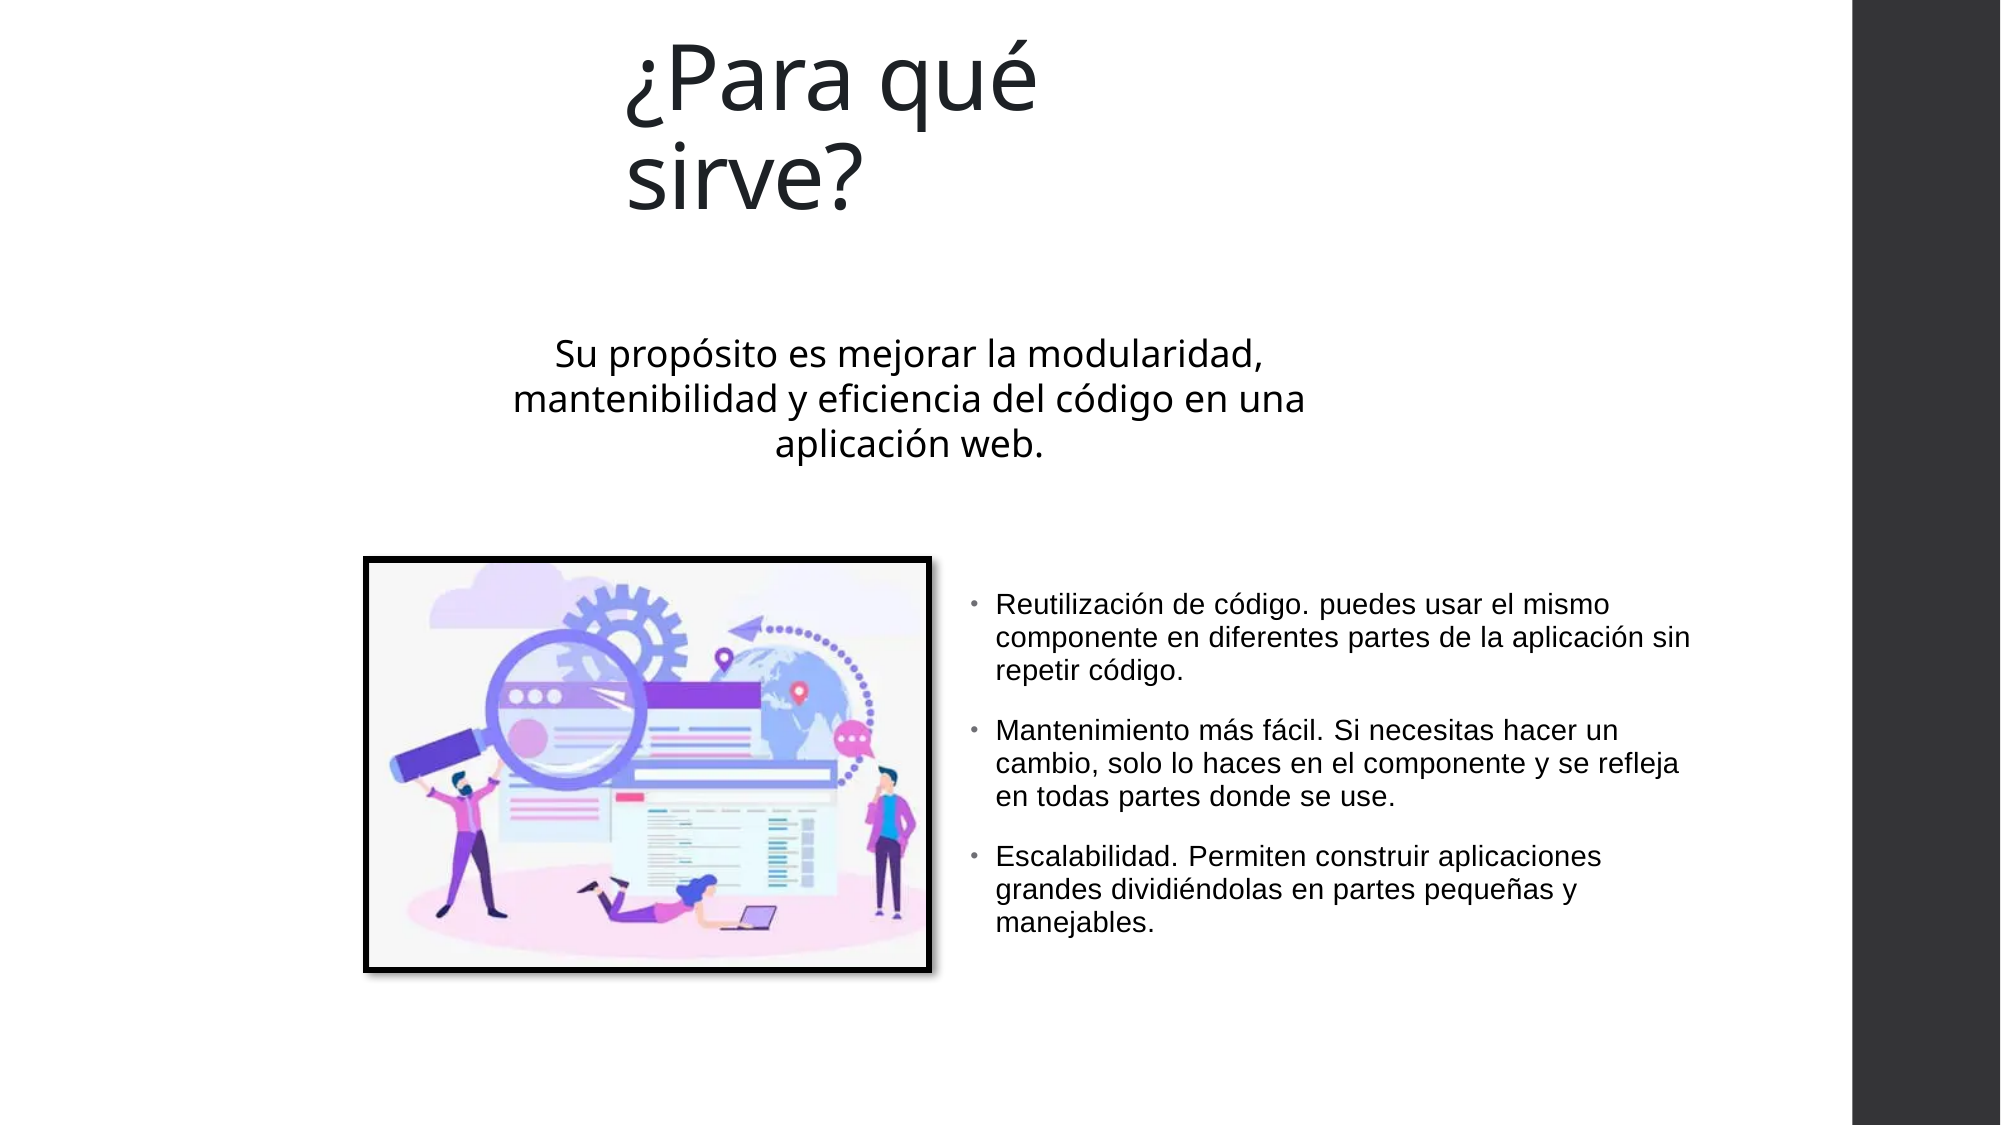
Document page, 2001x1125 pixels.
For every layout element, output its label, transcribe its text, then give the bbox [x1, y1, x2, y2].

picture [369, 562, 927, 968]
text_box Su propósito es mejorar la modularidad, mantenibilidad y eficiencia del código en una aplicación web. [409, 322, 1411, 473]
title ¿Para qué sirve? [610, 128, 1301, 322]
list Reutilización de código. puedes usar el mismo componente en diferentes partes de la aplicación sin repetir código. Mantenimiento más fácil. Si necesitas hacer un cambio, solo lo haces en el componente y se refleja en todas partes donde se use. Escalabilidad. Permiten construir aplicaciones grandes dividiéndolas en partes pequeñas y manejables. [955, 580, 1728, 950]
